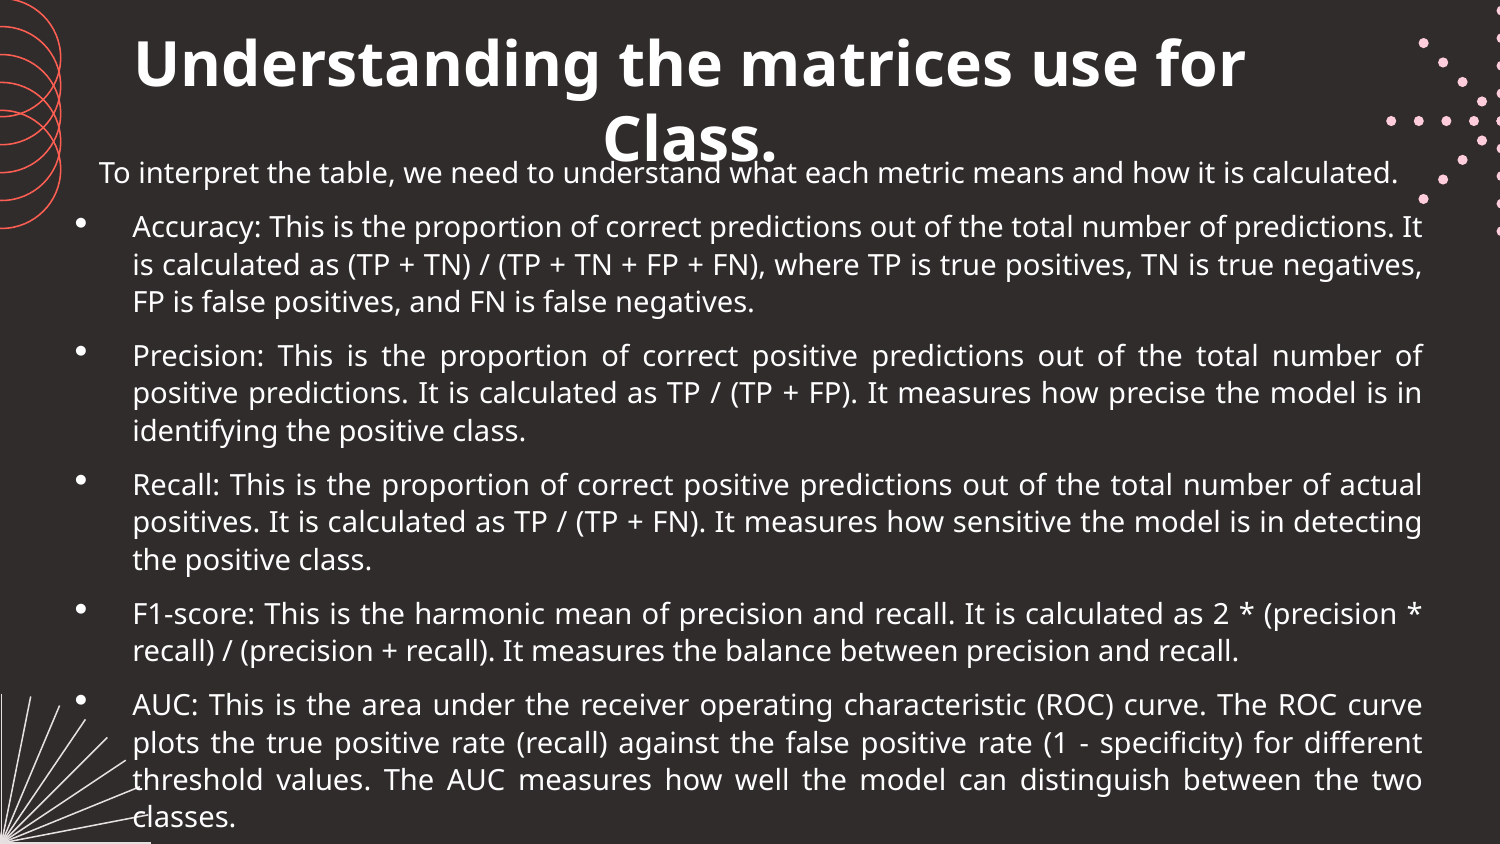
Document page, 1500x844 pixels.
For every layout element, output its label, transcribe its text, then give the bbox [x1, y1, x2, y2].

subtitle To interpret the table, we need to understand what each metric means and how it is calculated. Accuracy: This is the proportion of correct predictions out of the total number of predictions. It is calculated as (TP + TN) / (TP + TN + FP + FN), where TP is true positives, TN is true negatives, FP is false positives, and FN is false negatives. Precision: This is the proportion of correct positive predictions out of the total number of positive predictions. It is calculated as TP / (TP + FP). It measures how precise the model is in identifying the positive class. Recall: This is the proportion of correct positive predictions out of the total number of actual positives. It is calculated as TP / (TP + FN). It measures how sensitive the model is in detecting the positive class. F1-score: This is the harmonic mean of precision and recall. It is calculated as 2 * (precision * recall) / (precision + recall). It measures the balance between precision and recall. AUC: This is the area under the receiver operating characteristic (ROC) curve. The ROC curve plots the true positive rate (recall) against the false positive rate (1 - specificity) for different threshold values. The AUC measures how well the model can distinguish between the two classes. [61, 137, 1439, 740]
title Understanding the matrices use for Class. [58, 9, 1323, 103]
